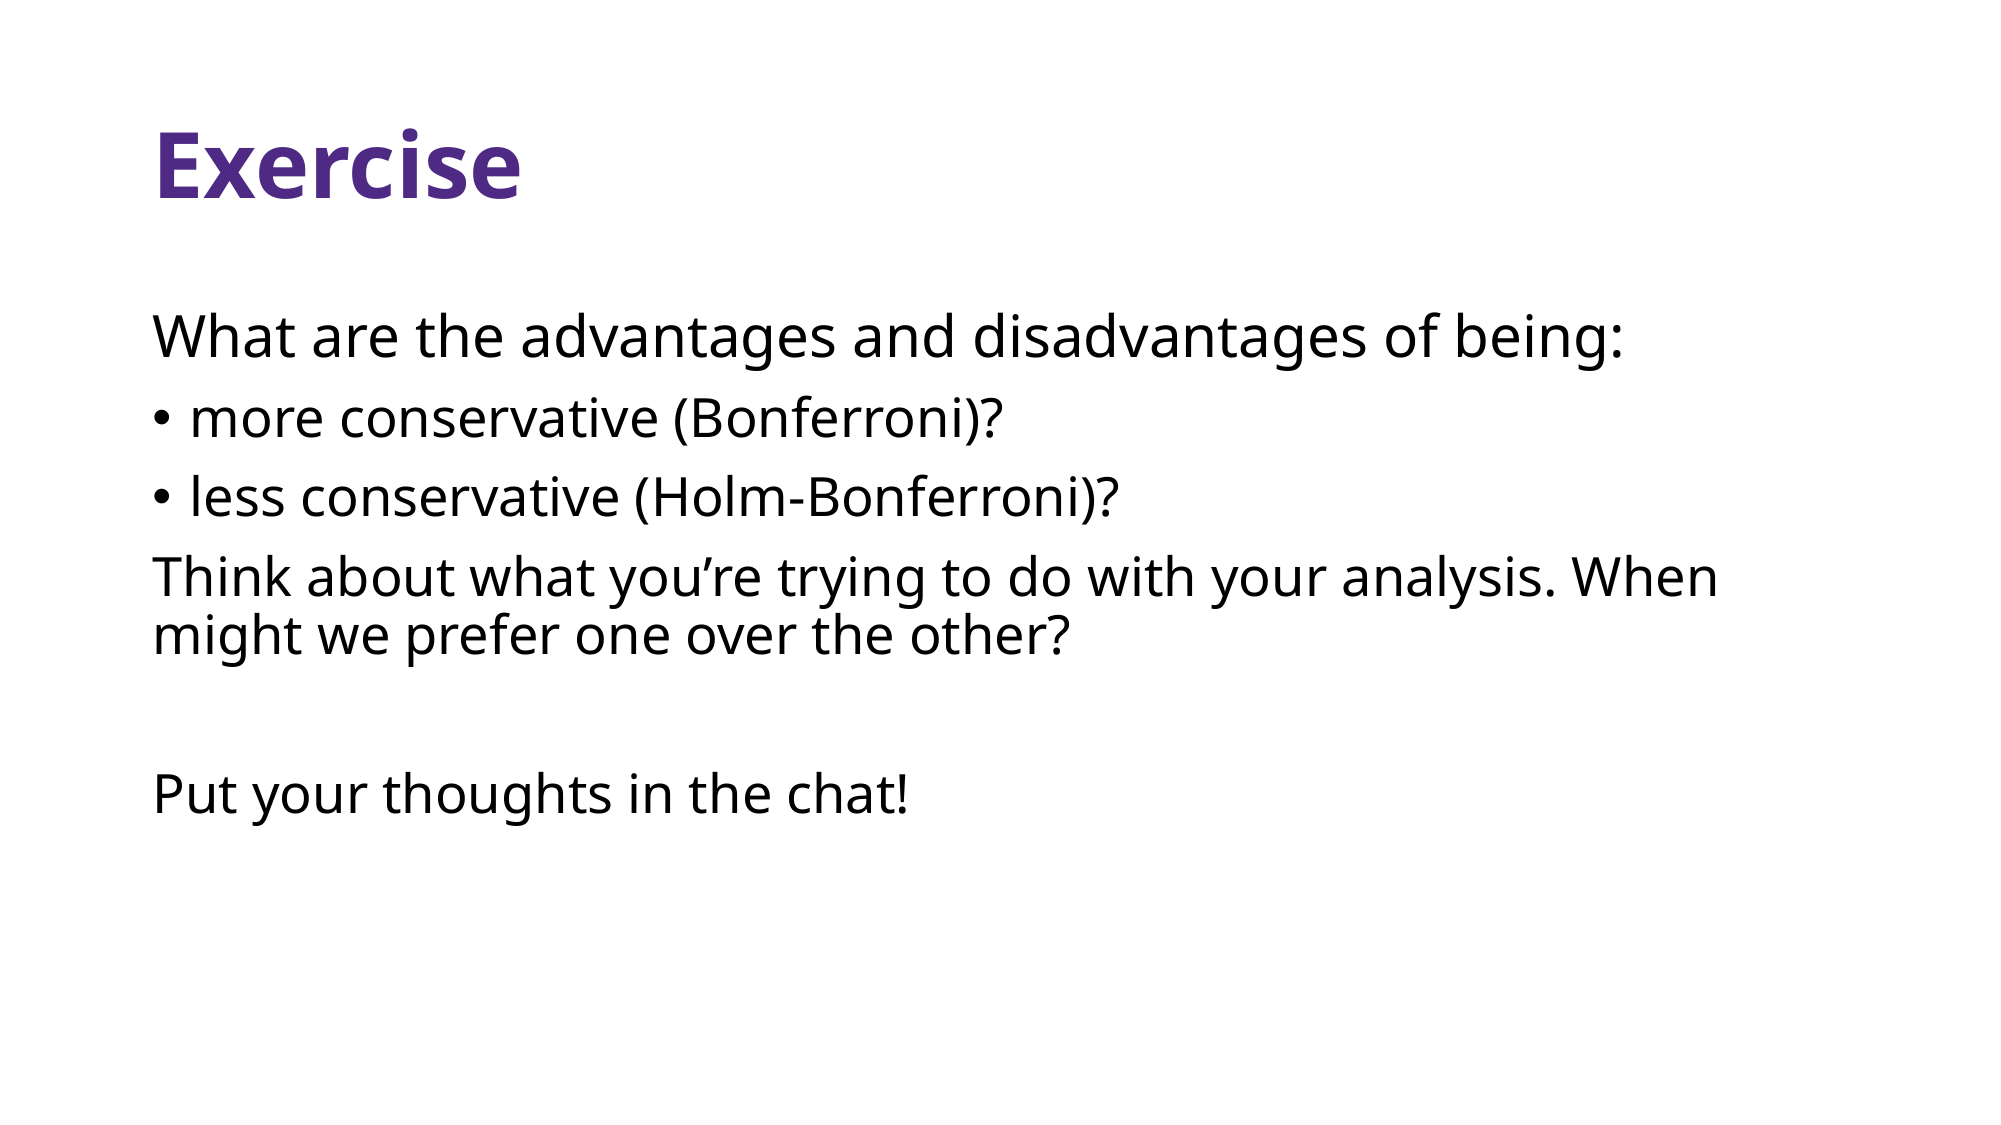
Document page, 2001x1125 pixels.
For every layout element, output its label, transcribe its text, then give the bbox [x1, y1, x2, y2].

list What are the advantages and disadvantages of being: more conservative (Bonferroni)? less conservative (Holm-Bonferroni)? Think about what you’re trying to do with your analysis. When might we prefer one over the other? Put your thoughts in the chat! [137, 299, 1863, 1014]
title Exercise [137, 59, 1863, 278]
